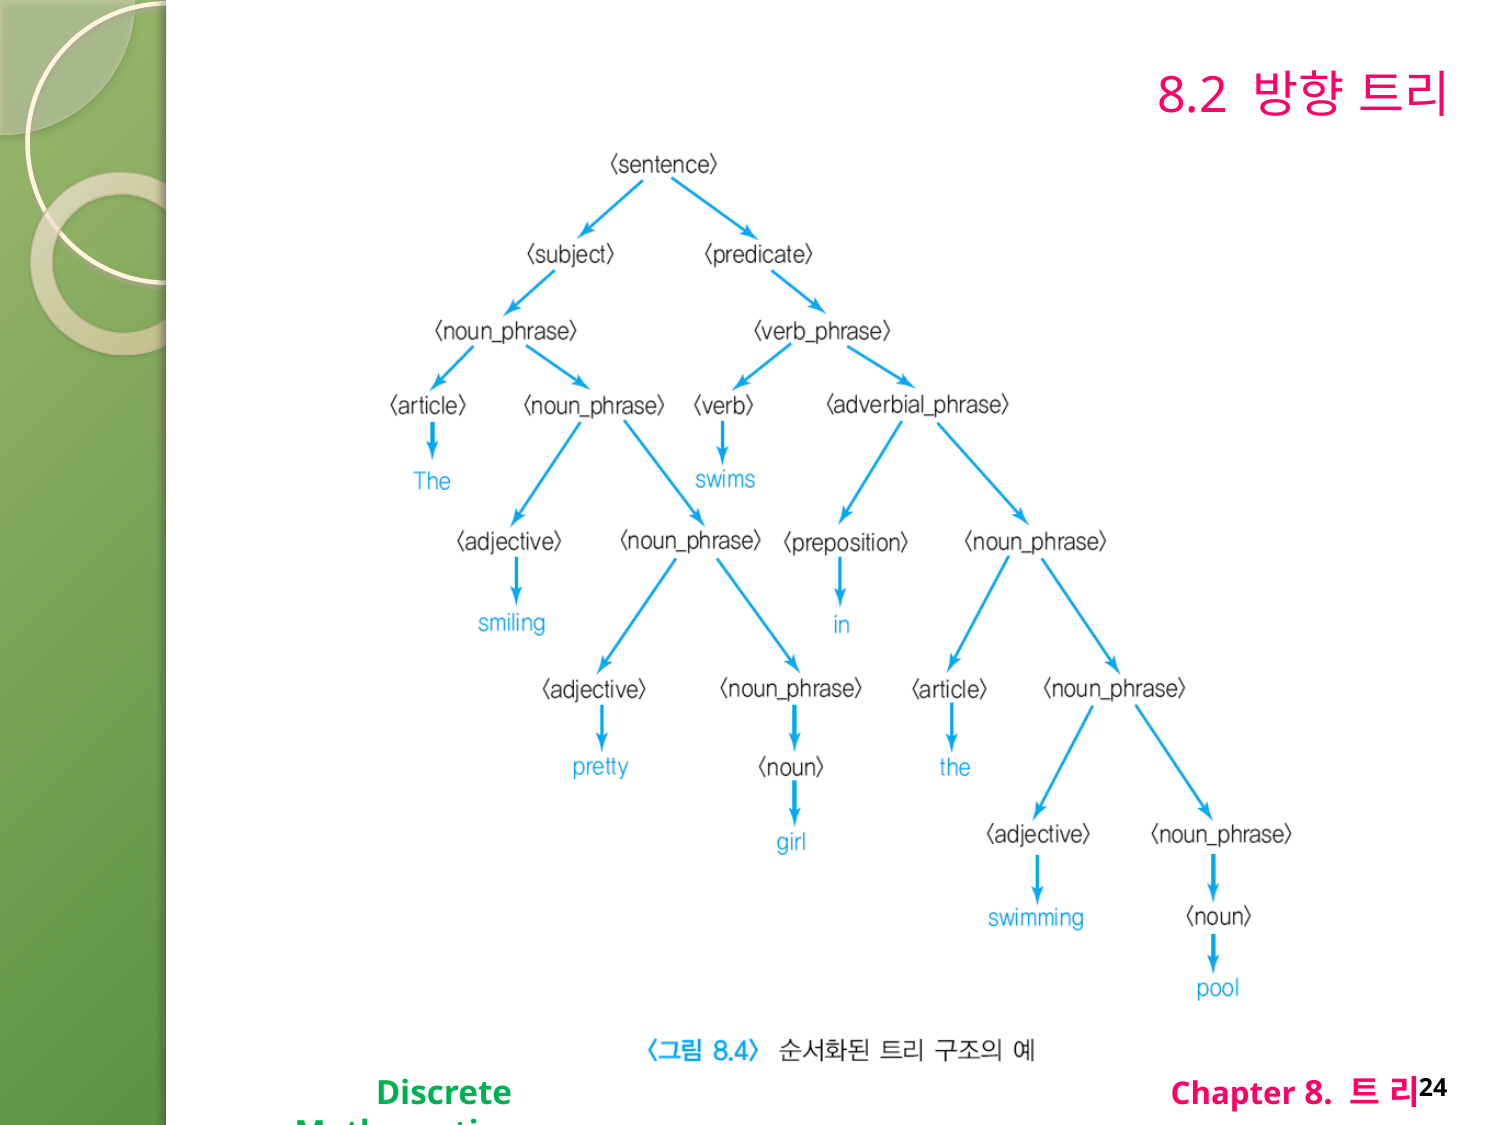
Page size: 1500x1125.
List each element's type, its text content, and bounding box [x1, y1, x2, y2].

slide_number 24 [1382, 1071, 1484, 1114]
text_box Chapter 8. 트 리 [1155, 1063, 1500, 1119]
title 8.2 방향 트리 [235, 45, 1466, 141]
text_box Discrete Mathematics [172, 1063, 528, 1125]
picture [324, 136, 1334, 1083]
